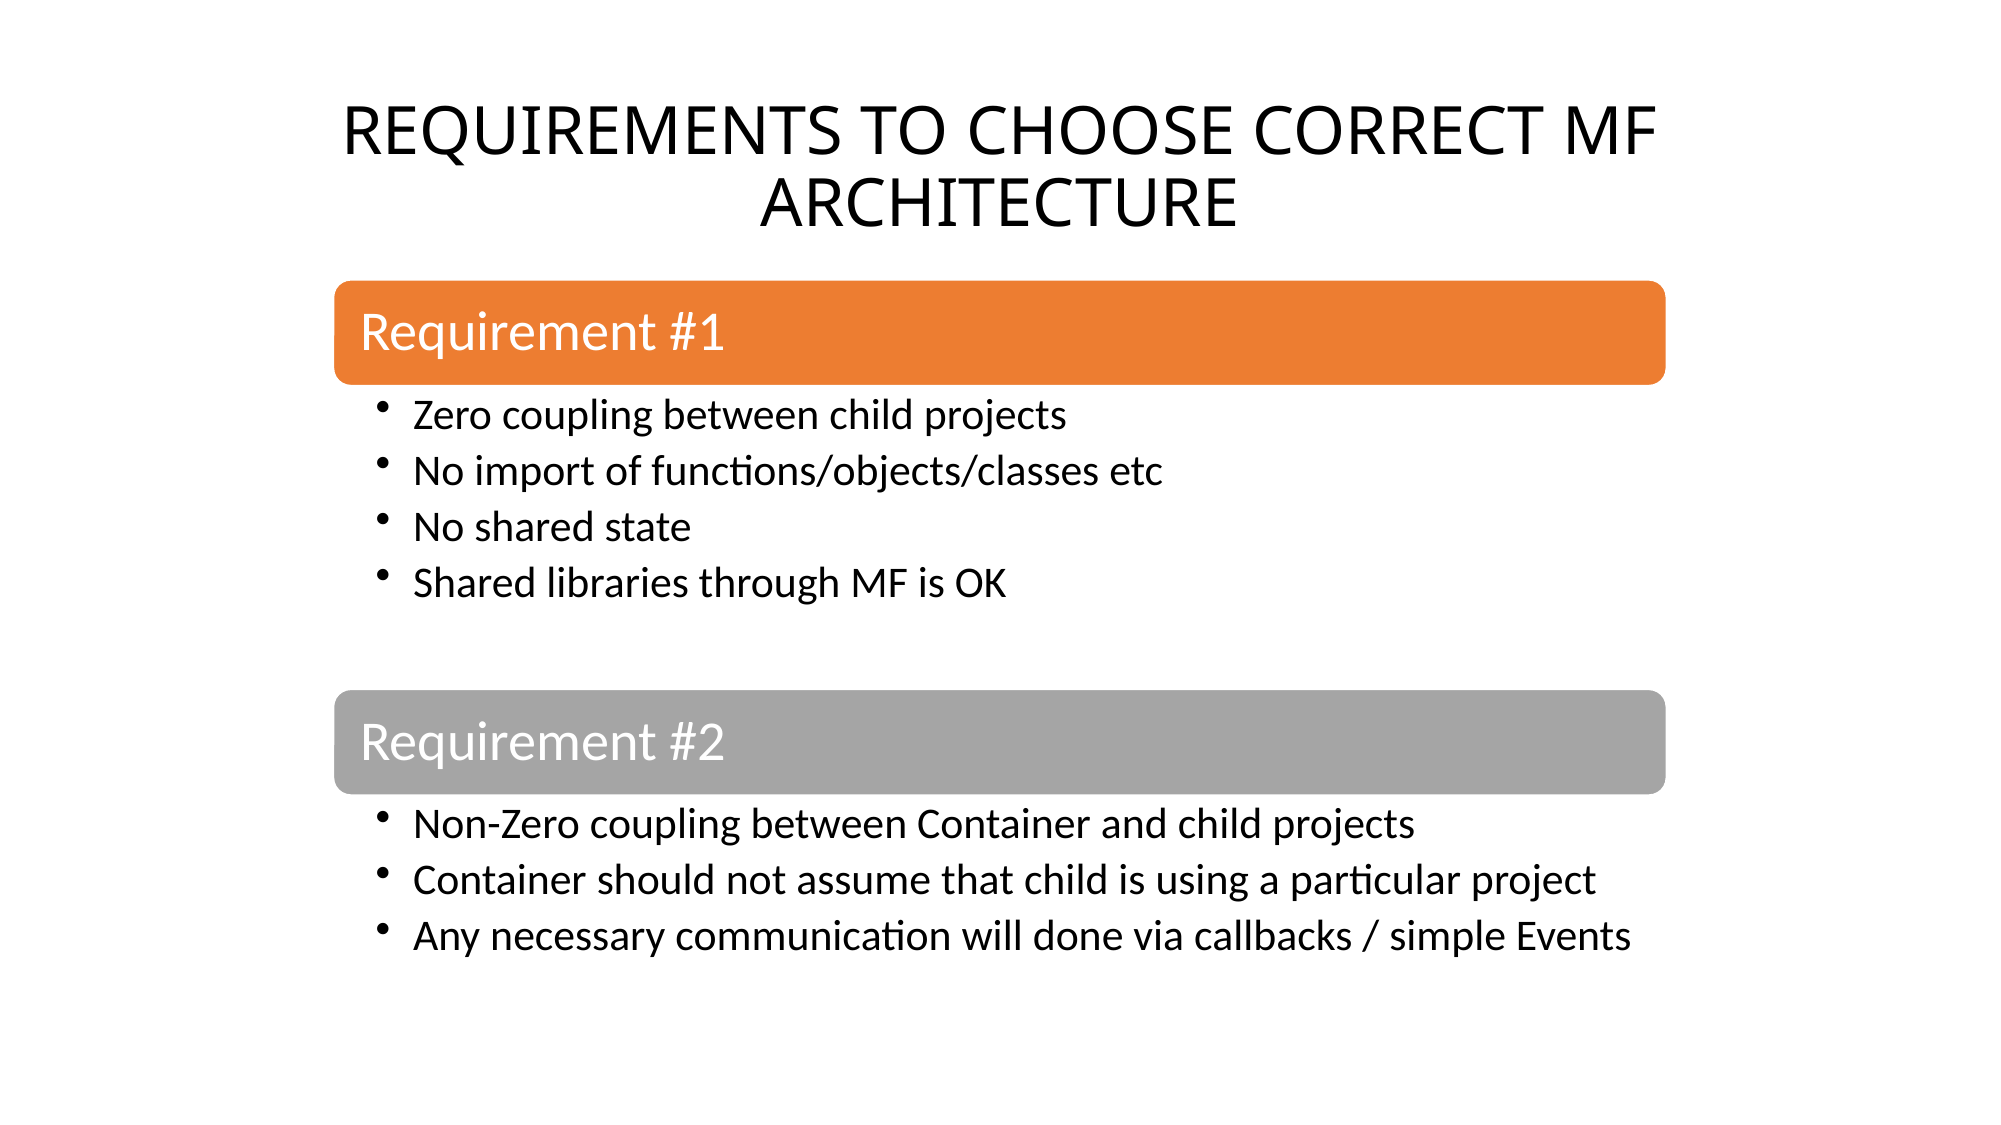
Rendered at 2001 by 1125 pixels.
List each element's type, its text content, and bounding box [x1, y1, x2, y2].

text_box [333, 277, 1667, 627]
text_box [333, 657, 1667, 1007]
title REQUIREMENTS TO CHOOSE CORRECT MF ARCHITECTURE [137, 59, 1863, 278]
